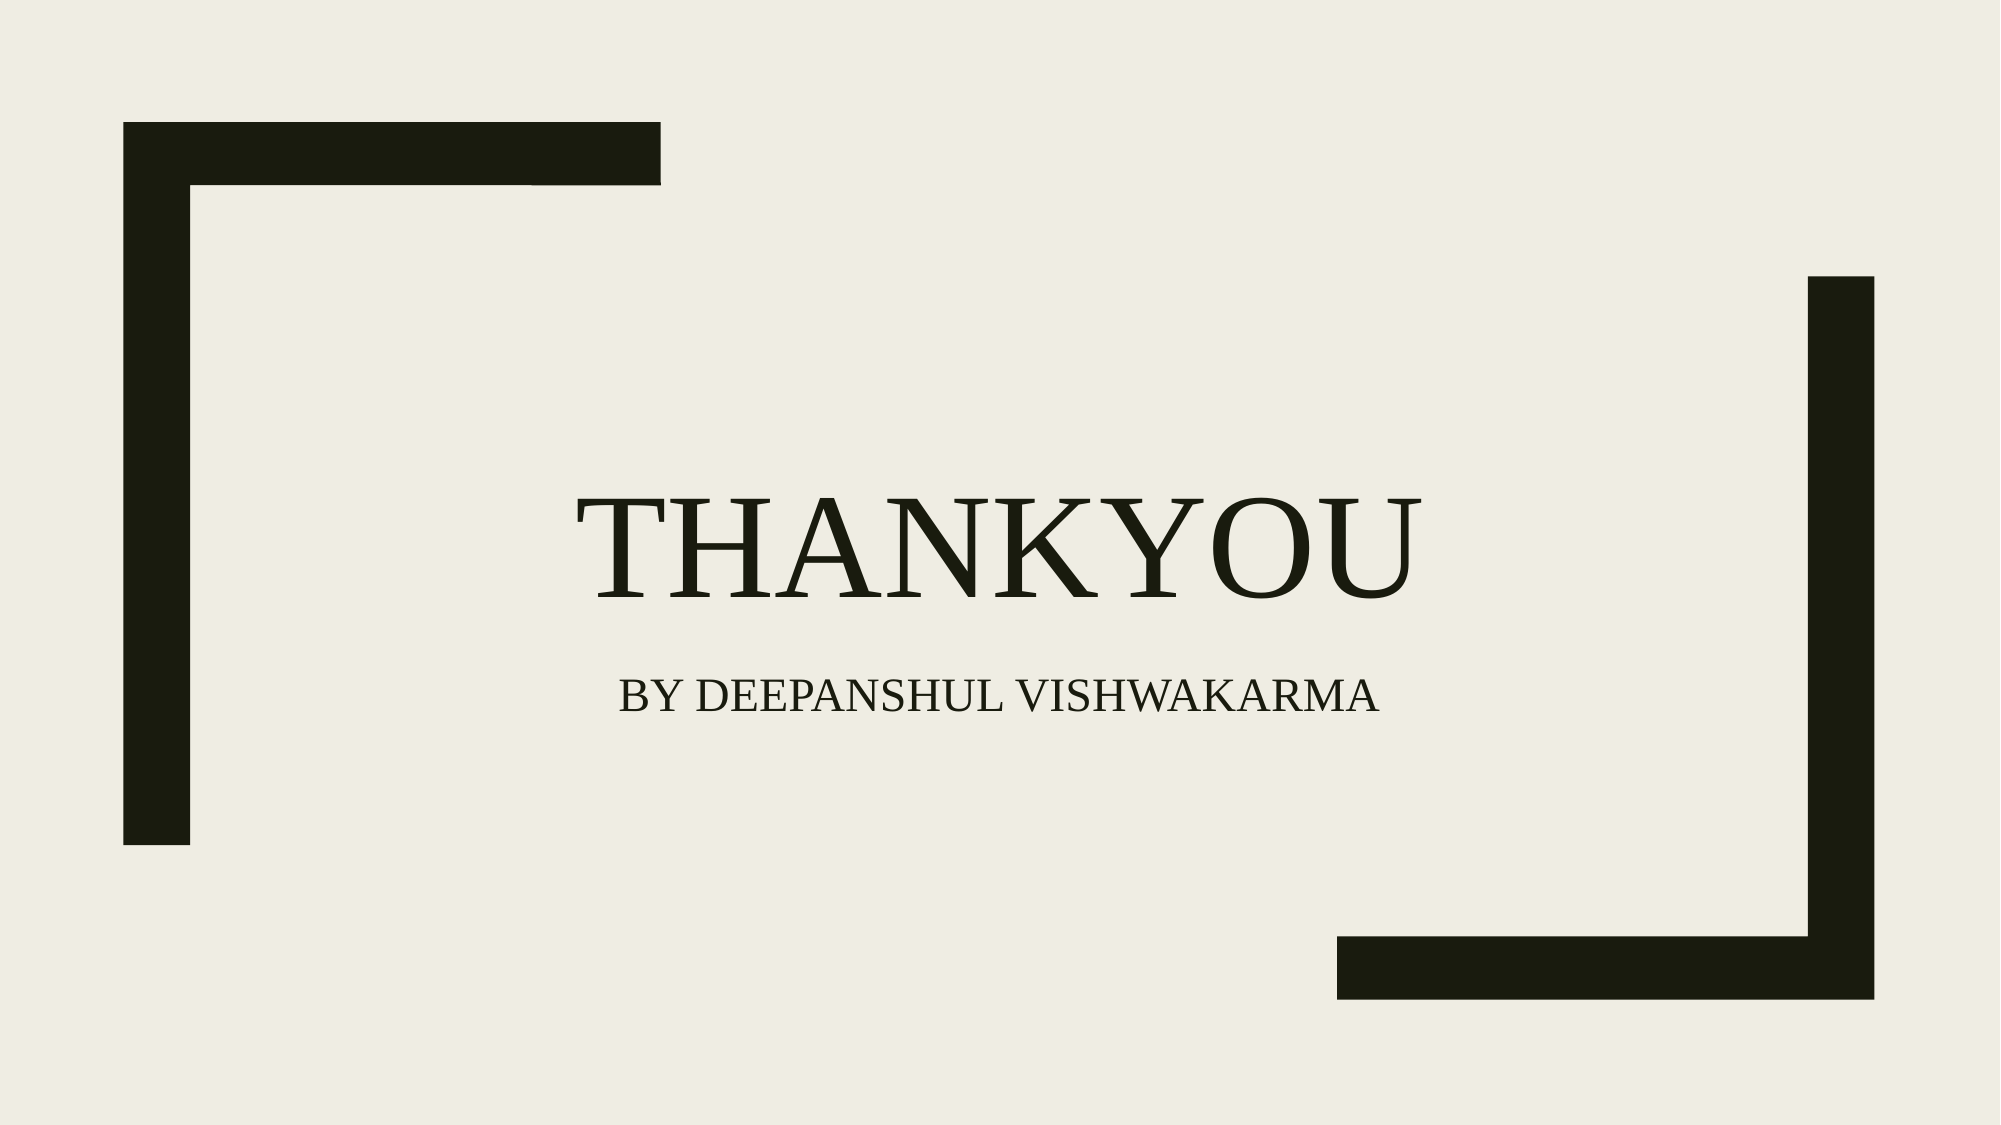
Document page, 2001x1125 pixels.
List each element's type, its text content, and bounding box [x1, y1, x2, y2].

subtitle BY DEEPANSHUL VISHWAKARMA [439, 649, 1561, 828]
title Thankyou [314, 293, 1686, 638]
